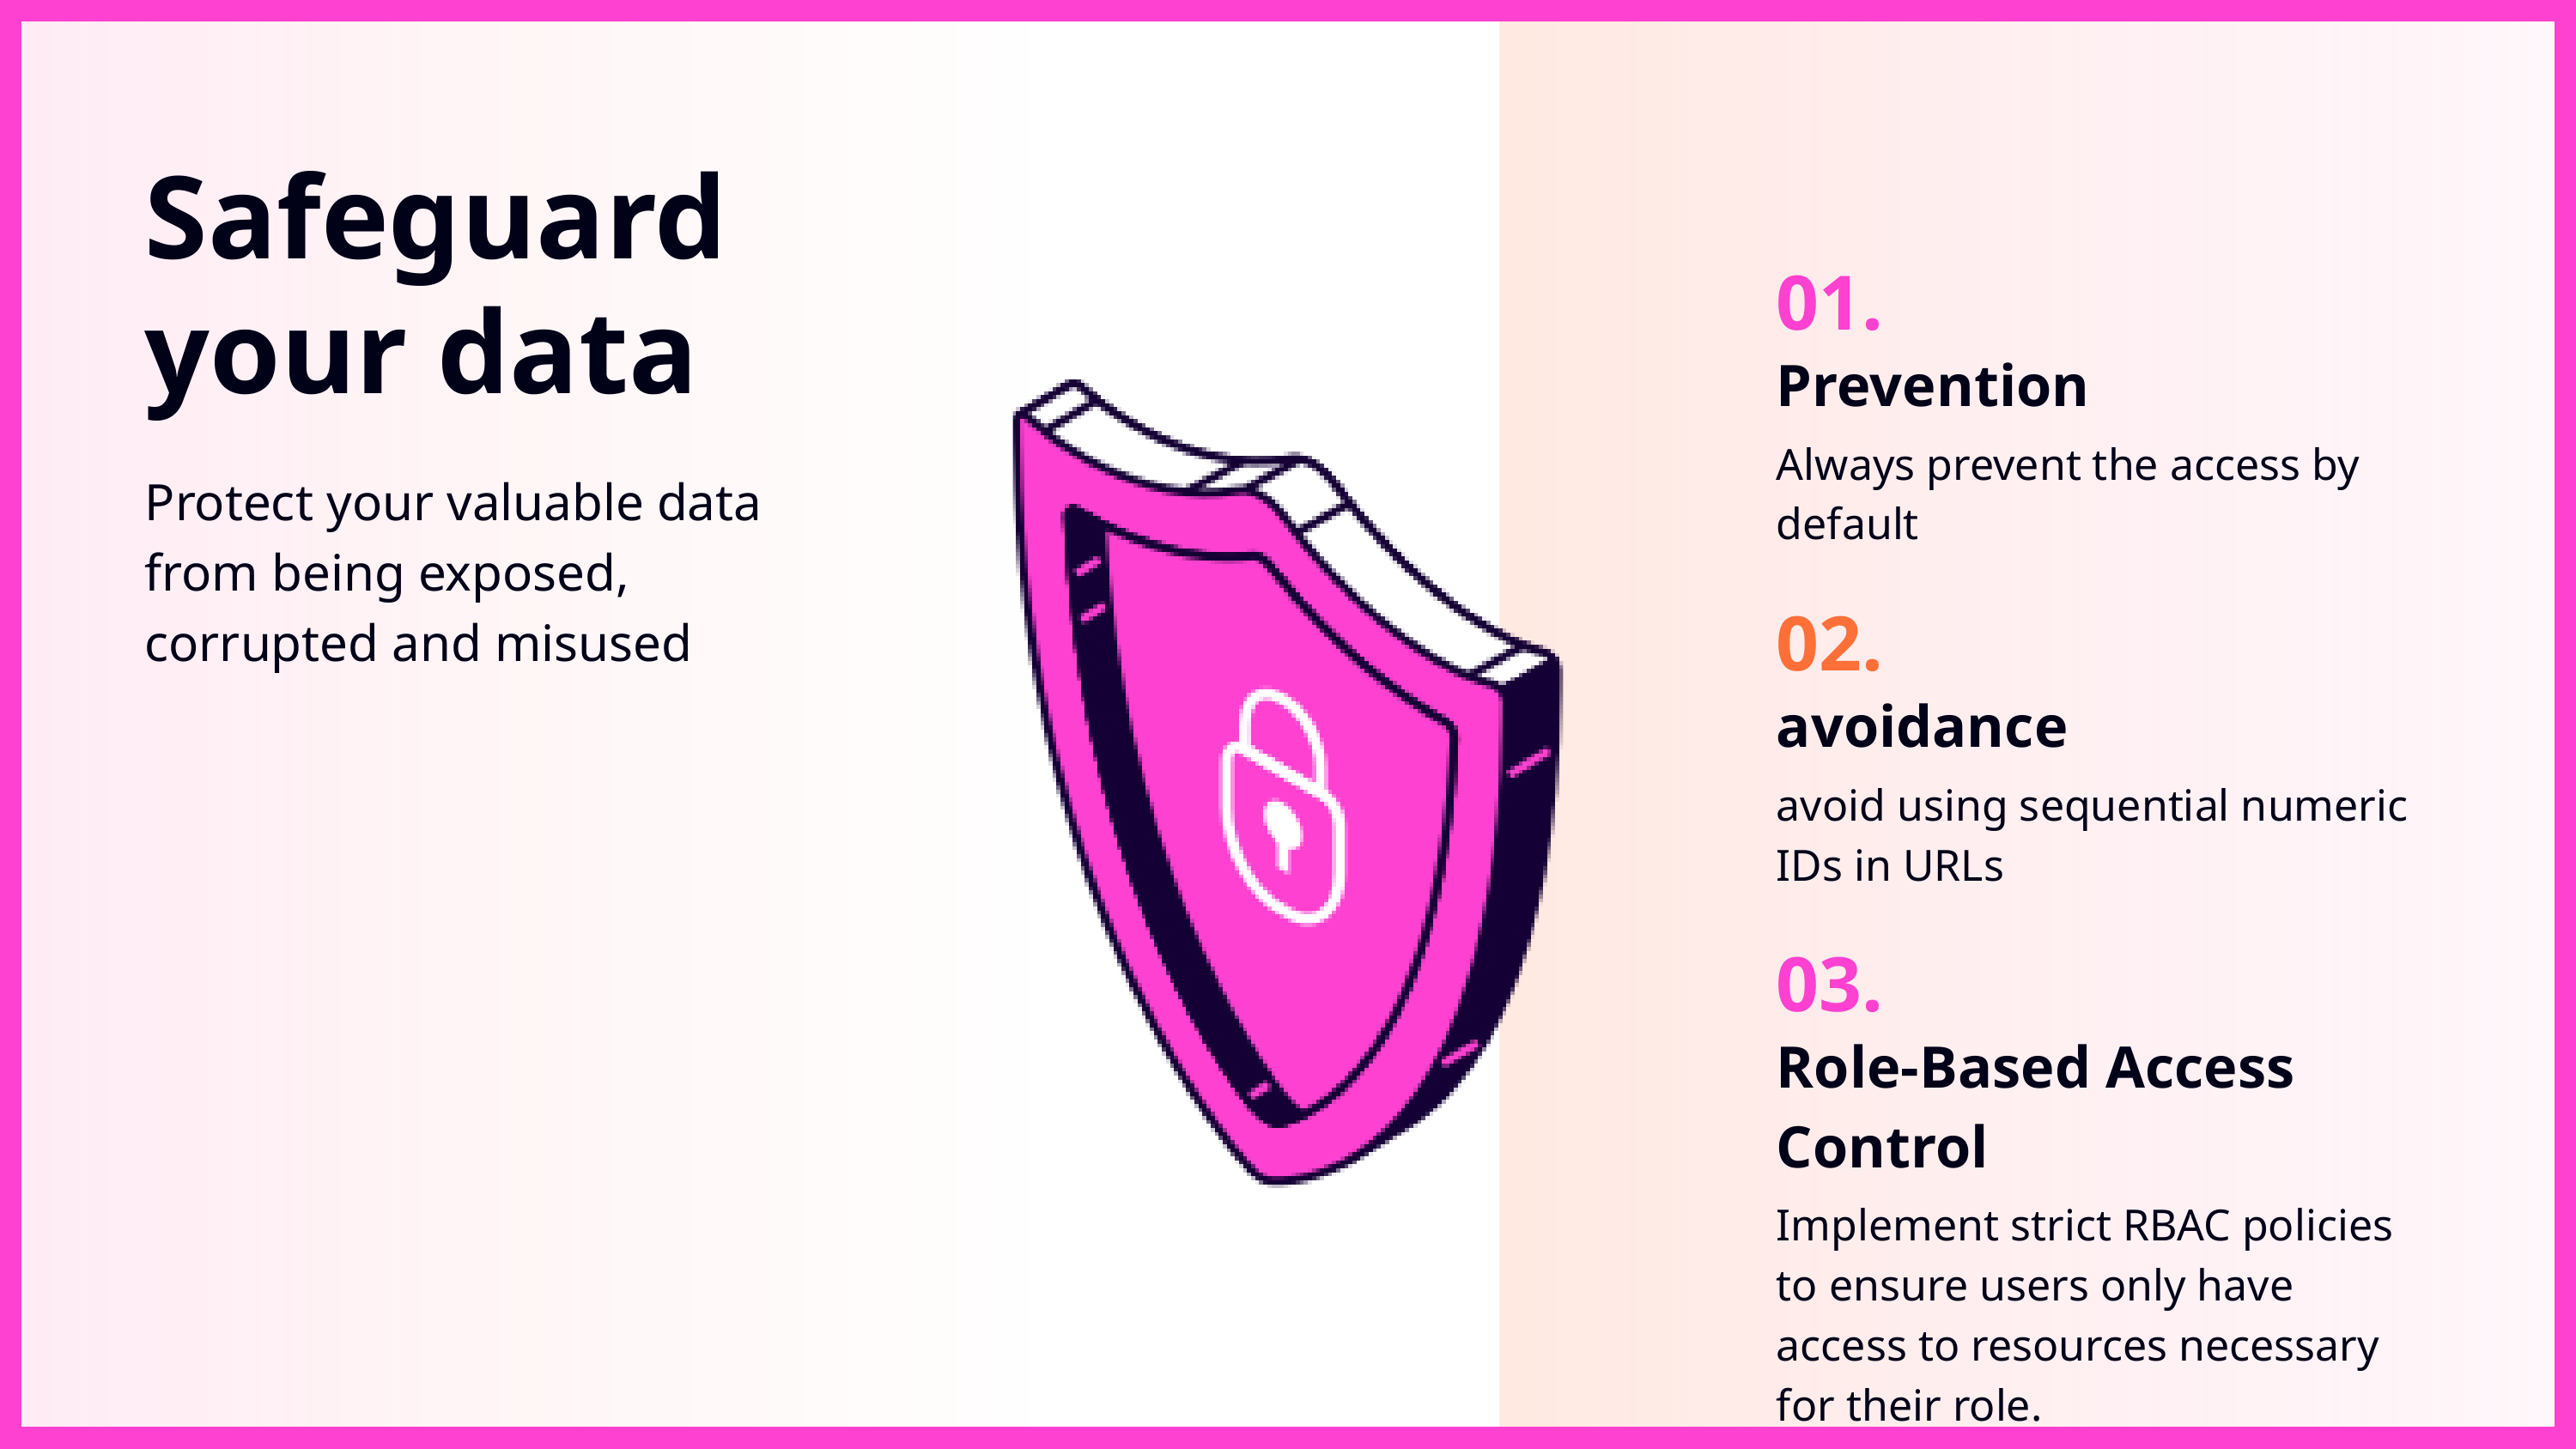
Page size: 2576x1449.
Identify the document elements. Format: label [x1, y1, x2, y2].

text_box [1776, 930, 2432, 1363]
text_box [1776, 589, 2432, 884]
text_box [1776, 248, 2432, 543]
text_box [0, 0, 2576, 1449]
